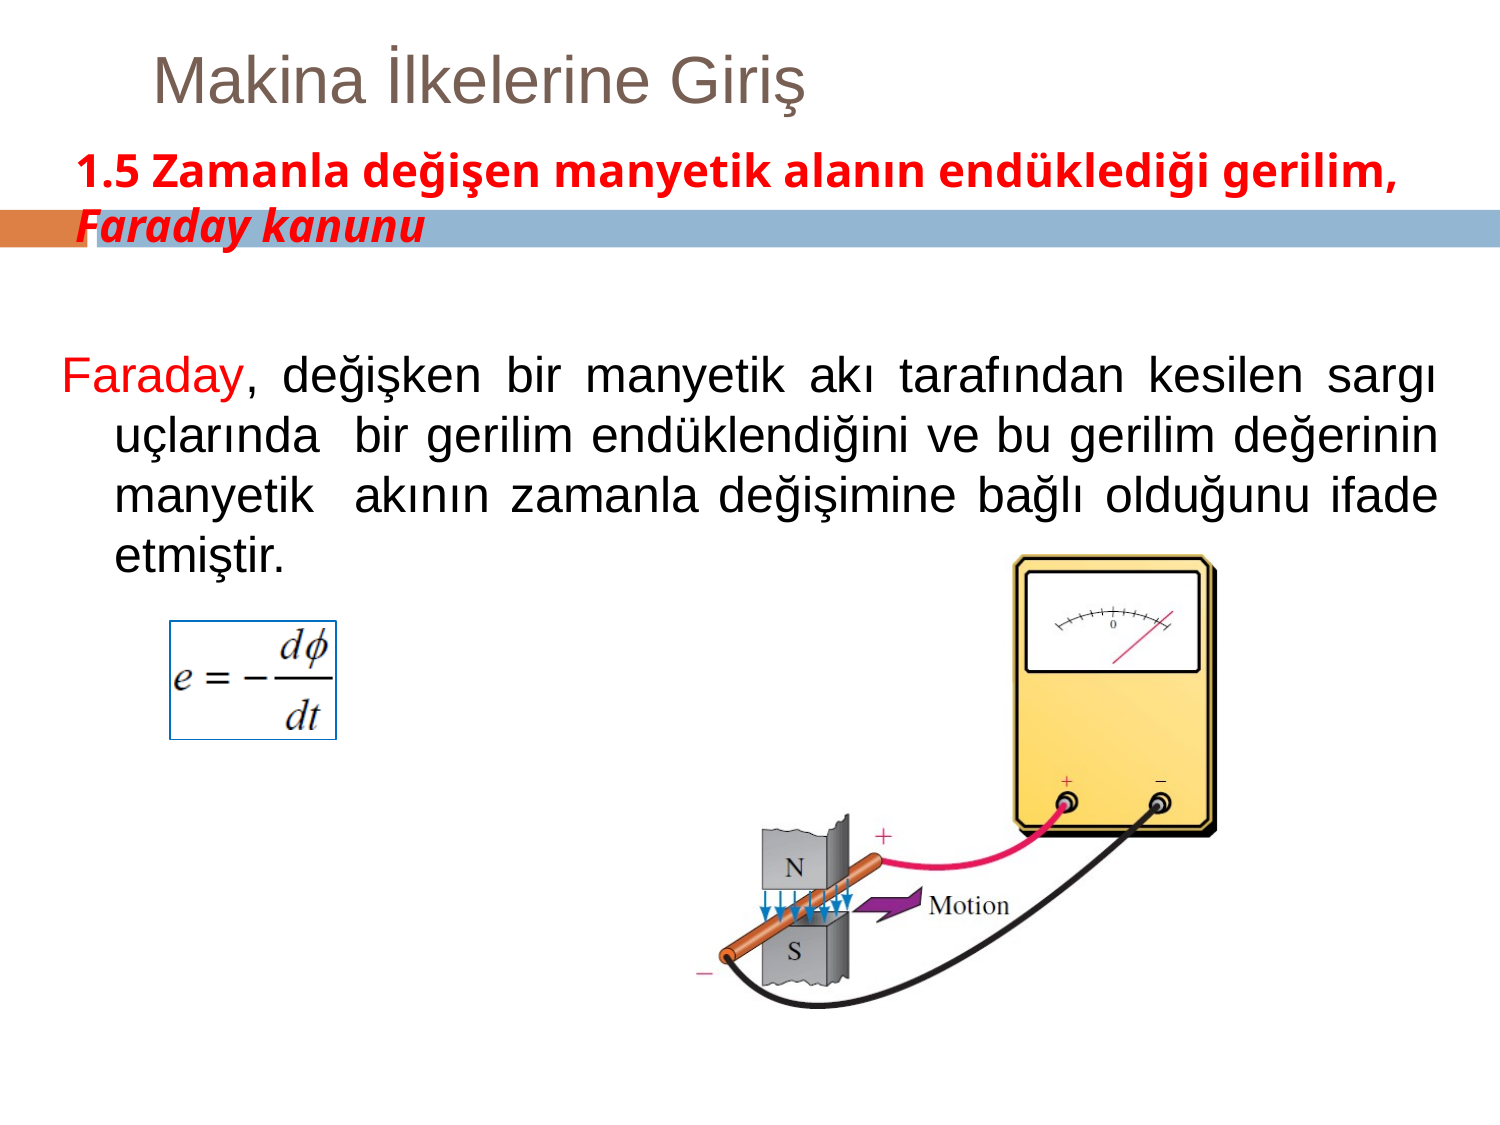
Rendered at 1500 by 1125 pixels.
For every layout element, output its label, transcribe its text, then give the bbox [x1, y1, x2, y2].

title Makina İlkelerine Giriş [113, 34, 977, 120]
text_box [170, 620, 337, 740]
text_box 1.5 Zamanla değişen manyetik alanın endüklediği gerilim, Faraday kanunu Faraday, değişken bir manyetik akı tarafından kesilen sargı uçlarında bir gerilim endüklendiğini ve bu gerilim değerinin manyetik akının zamanla değişimine bağlı olduğunu ifade etmiştir. [59, 139, 1483, 468]
text_box [695, 554, 1218, 1009]
